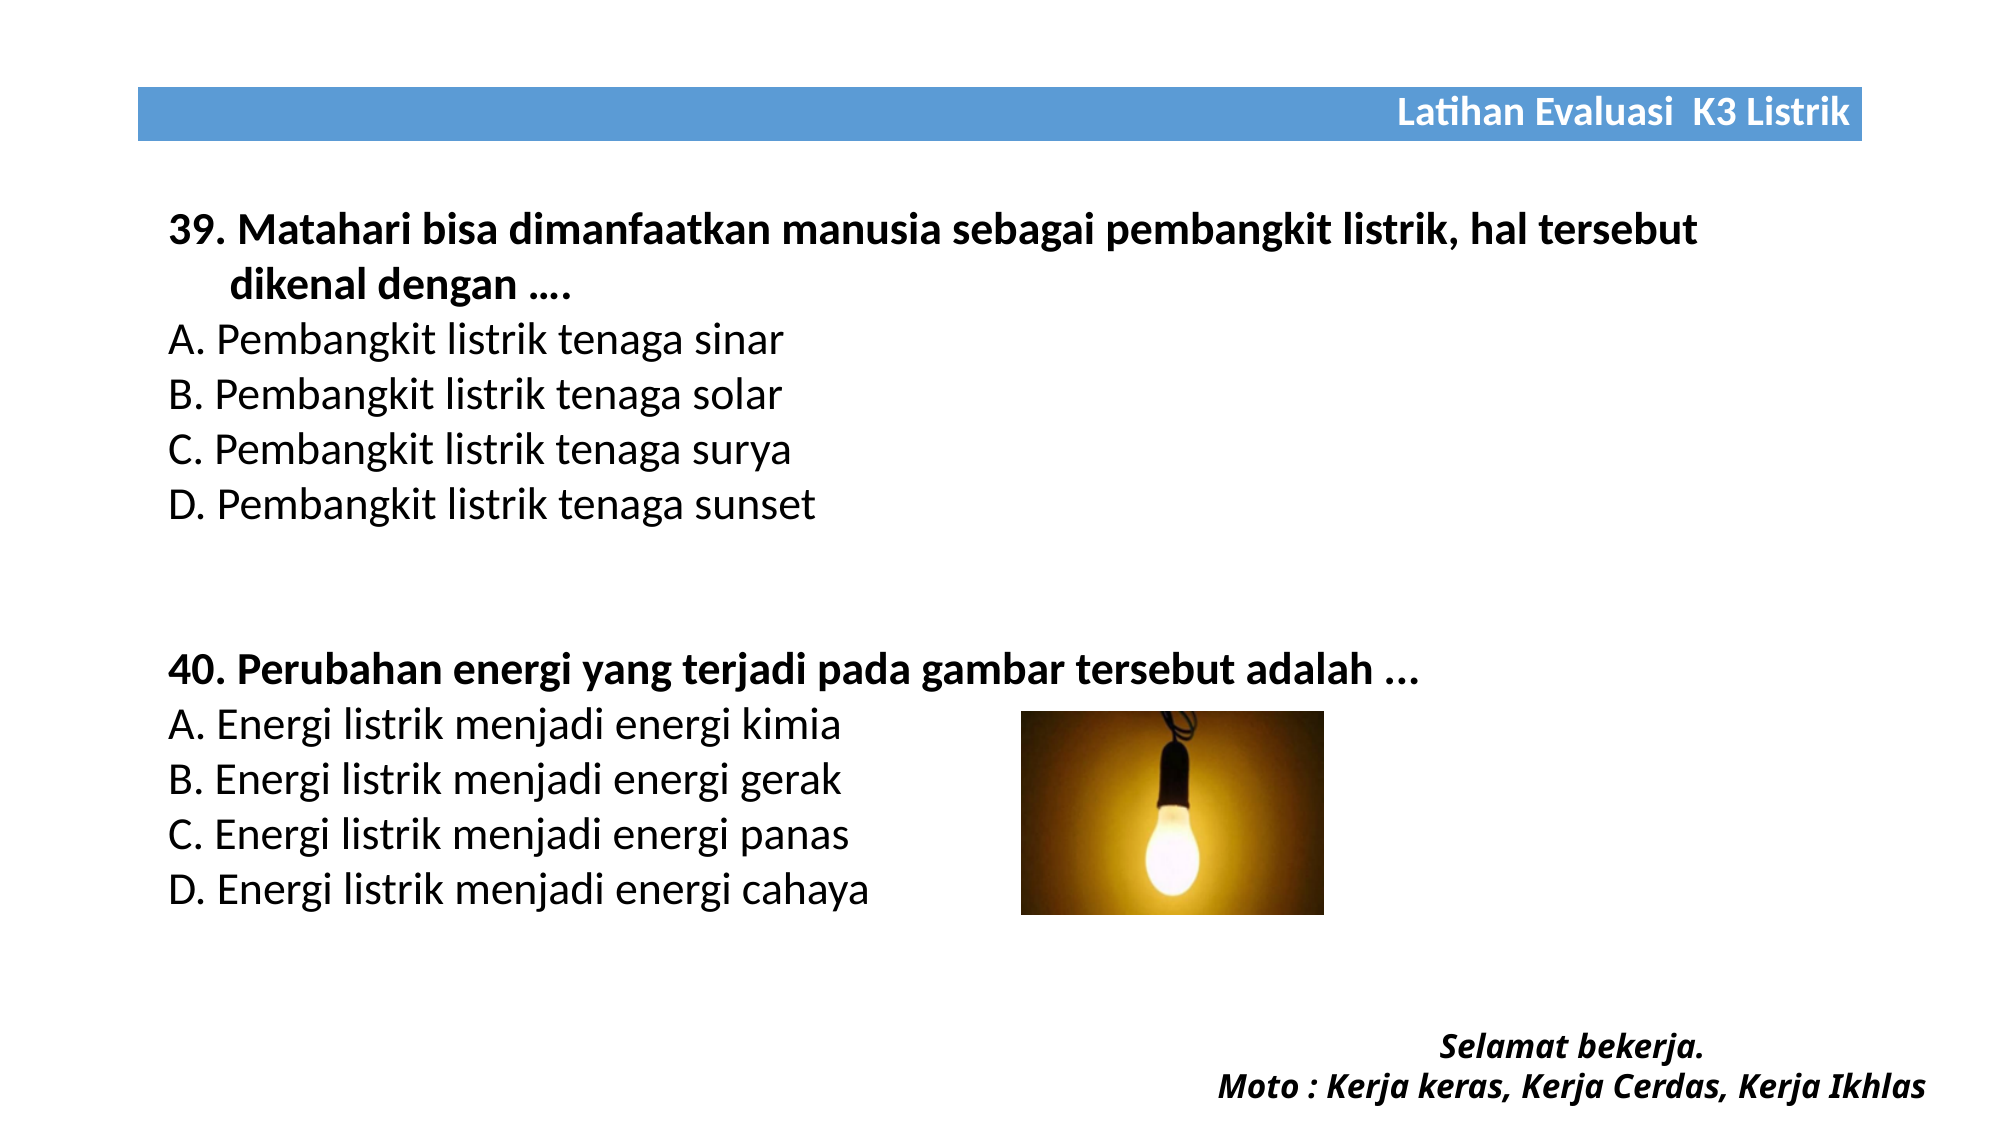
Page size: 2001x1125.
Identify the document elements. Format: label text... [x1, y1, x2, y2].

picture [1021, 711, 1324, 915]
text_box Selamat bekerja. Moto : Kerja keras, Kerja Cerdas, Kerja Ikhlas [1146, 1017, 1999, 1113]
text_box 39. Matahari bisa dimanfaatkan manusia sebagai pembangkit listrik, hal tersebut dikenal dengan …. A. Pembangkit listrik tenaga sinar B. Pembangkit listrik tenaga solar C. Pembangkit listrik tenaga surya D. Pembangkit listrik tenaga sunset 40. Perubahan energi yang terjadi pada gambar tersebut adalah ... A. Energi listrik menjadi energi kimia B. Energi listrik menjadi energi gerak C. Energi listrik menjadi energi panas D. Energi listrik menjadi energi cahaya [153, 191, 1865, 976]
table_header Latihan Evaluasi K3 Listrik [138, 87, 1862, 141]
